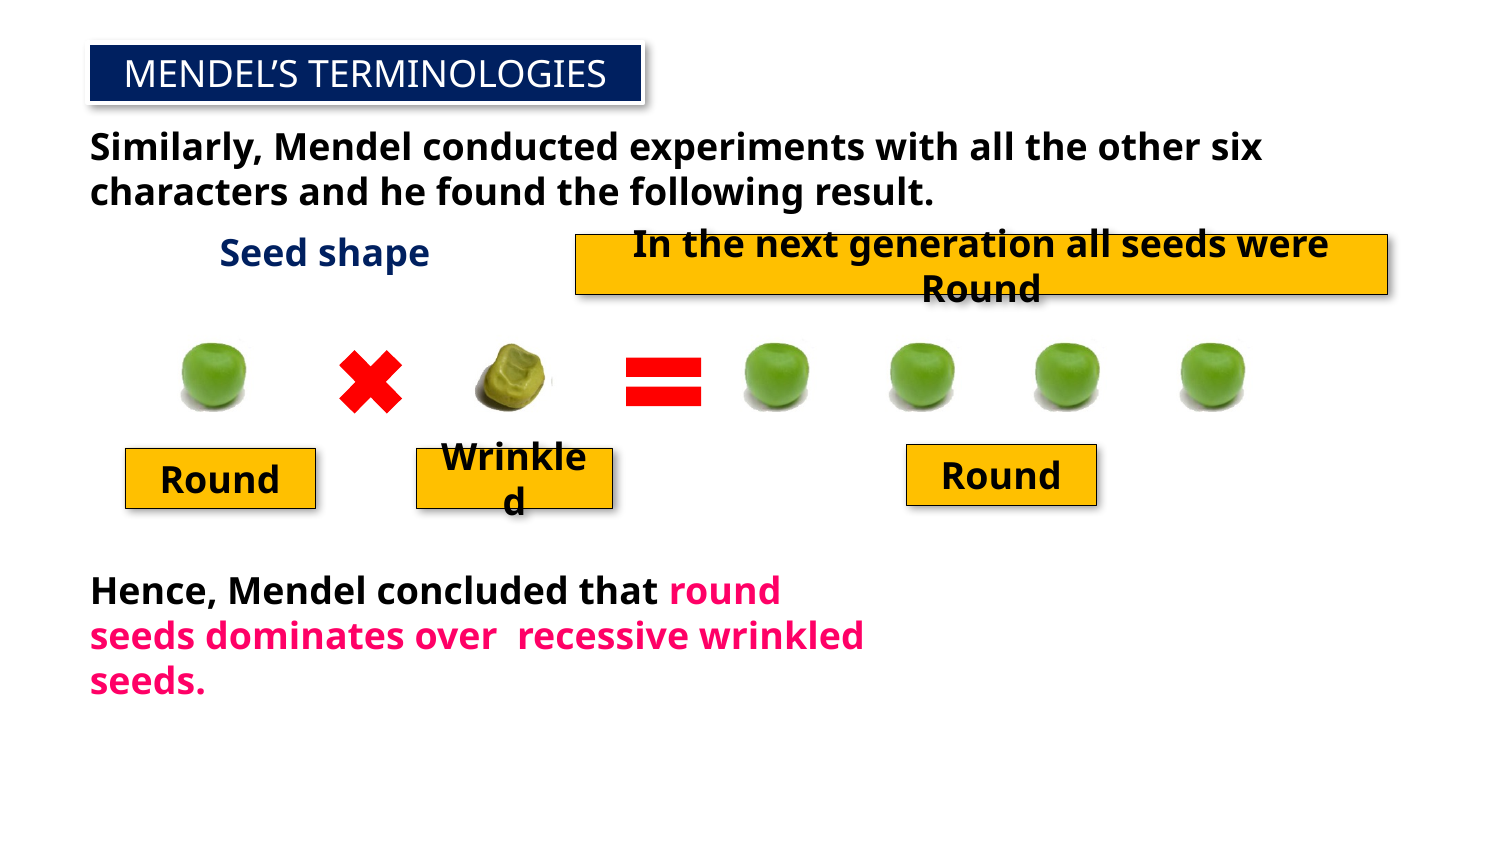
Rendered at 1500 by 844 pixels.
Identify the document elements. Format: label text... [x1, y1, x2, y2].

text_box In the next generation all seeds were Round [573, 232, 1390, 296]
text_box Similarly, Mendel conducted experiments with all the other six characters and he found the following result. [74, 115, 1425, 221]
text_box [624, 385, 703, 408]
text_box [337, 348, 405, 416]
text_box Seed shape [204, 221, 446, 282]
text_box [415, 317, 613, 509]
text_box Hence, Mendel concluded that round seeds dominates over recessive wrinkled seeds. [74, 559, 900, 710]
text_box MENDEL’S TERMINOLOGIES [85, 40, 645, 105]
text_box [624, 355, 703, 379]
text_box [714, 317, 1289, 506]
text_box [124, 317, 316, 509]
